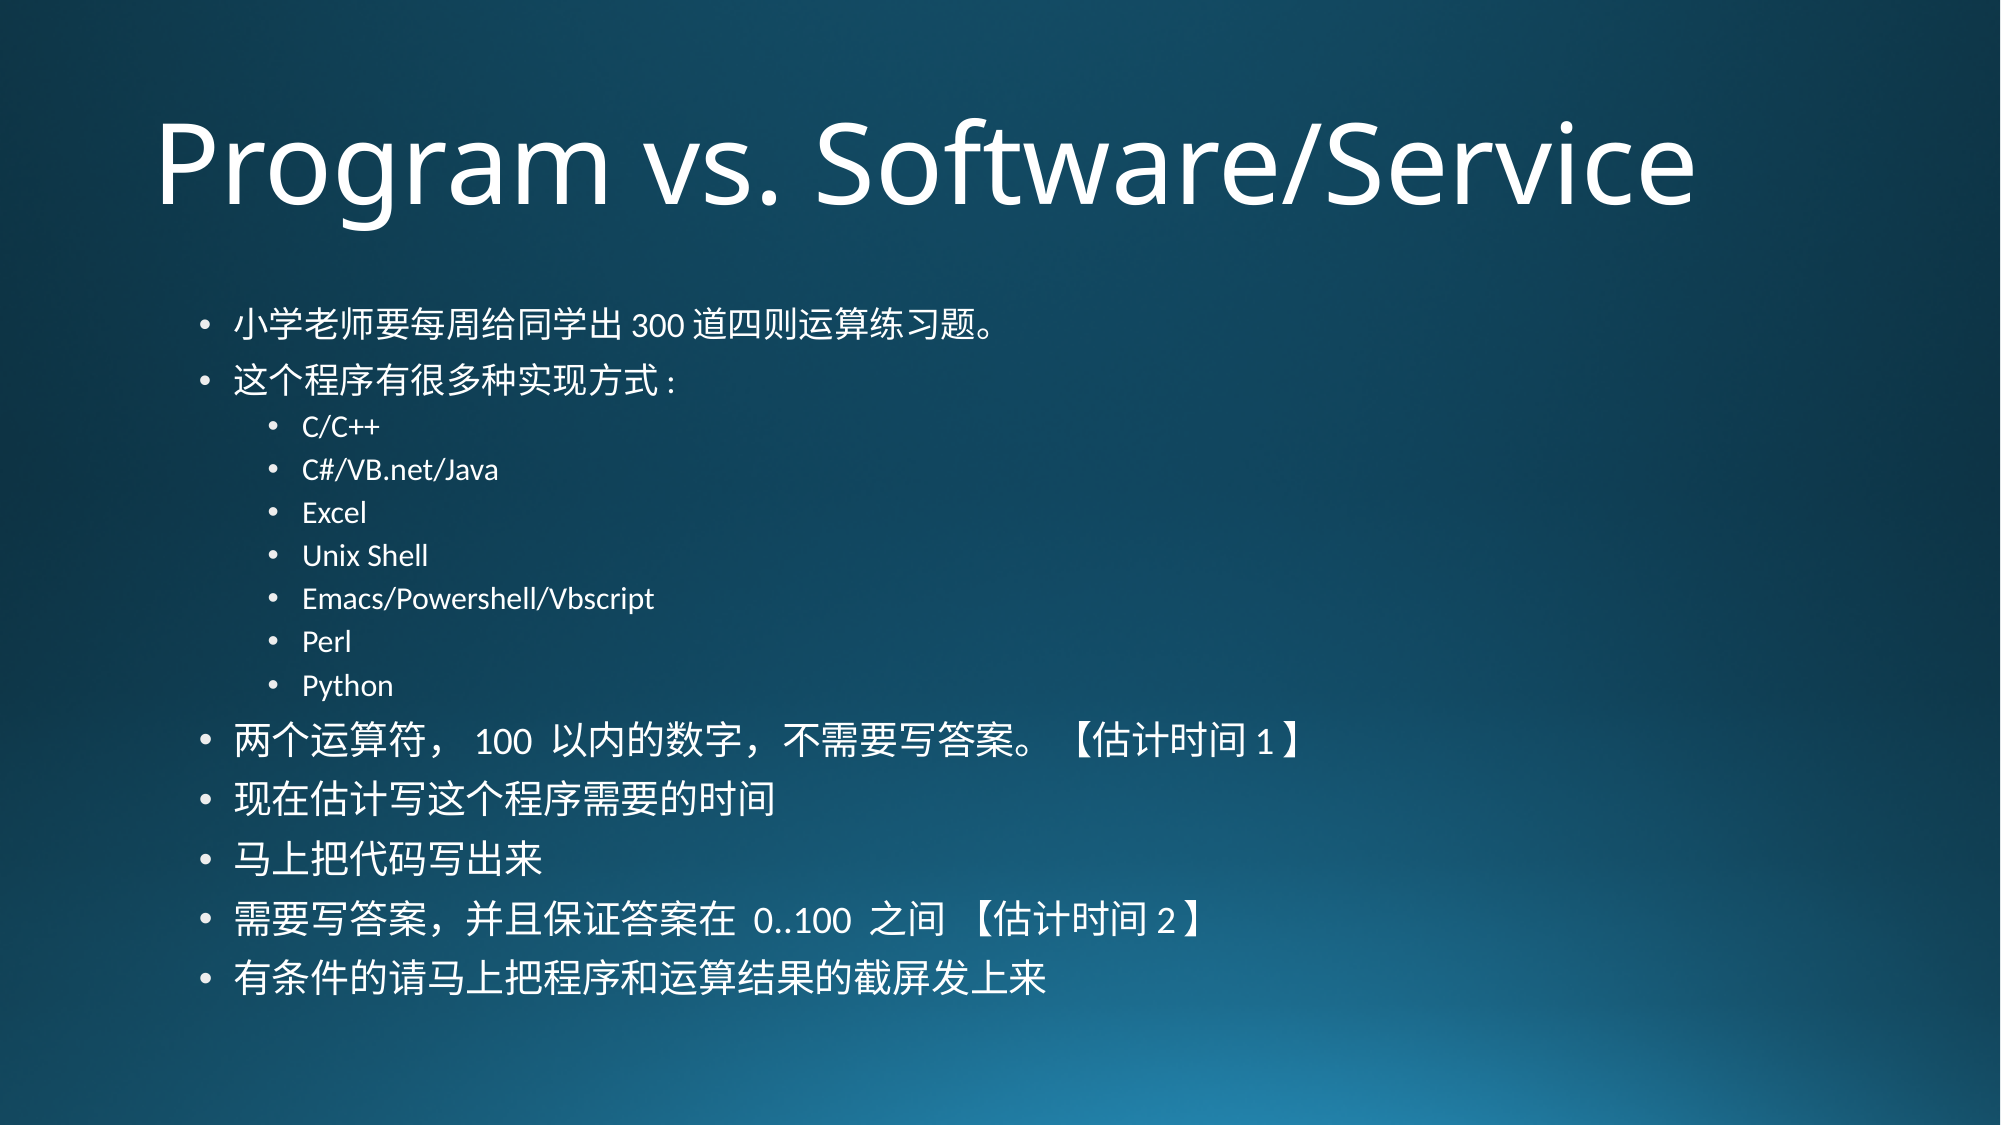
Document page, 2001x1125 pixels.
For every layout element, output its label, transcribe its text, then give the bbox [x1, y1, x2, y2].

title Program vs. Software/Service [137, 59, 1863, 278]
picture [0, 0, 2001, 1125]
list 小学老师要每周给同学出300道四则运算练习题。 这个程序有很多种实现方式: C/C++ C#/VB.net/Java Excel Unix Shell Emacs/Powershell/Vbscript Perl Python 两个运算符，100 以内的数字，不需要写答案。【估计时间1】 现在估计写这个程序需要的时间 马上把代码写出来 需要写答案，并且保证答案在 0..100 之间 【估计时间2】 有条件的请马上把程序和运算结果的截屏发上来 [183, 299, 1863, 1014]
